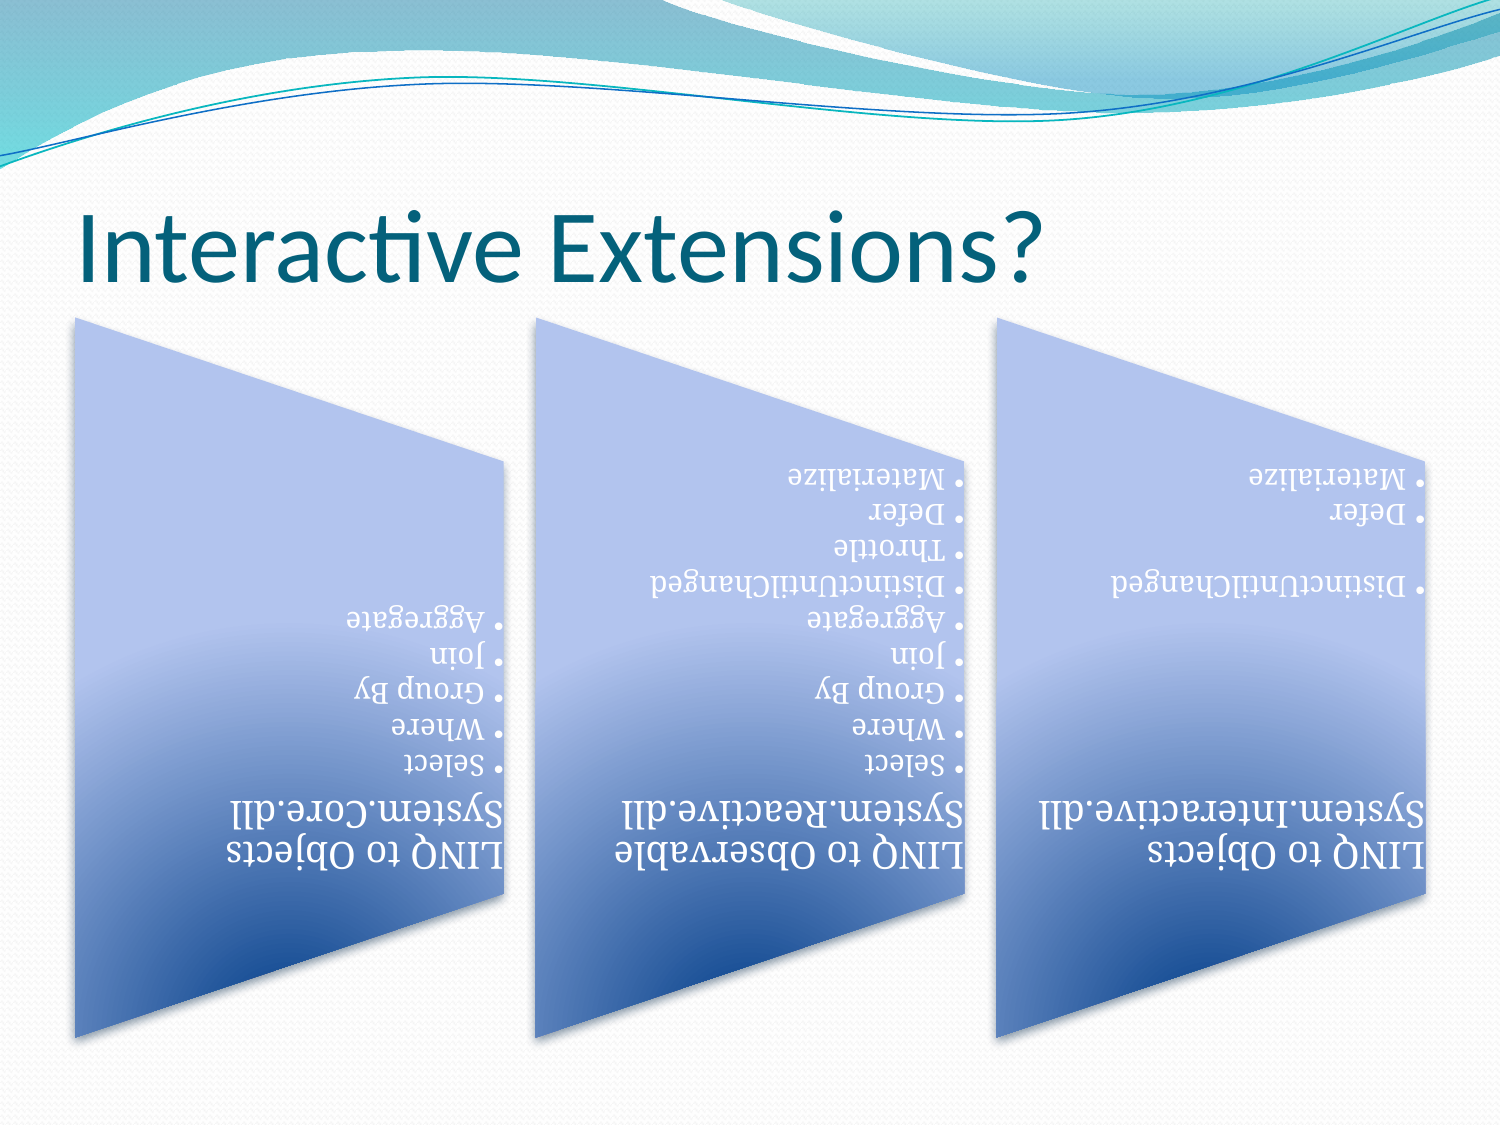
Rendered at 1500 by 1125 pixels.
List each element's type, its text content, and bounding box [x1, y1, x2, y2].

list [74, 317, 1426, 1038]
title Interactive Extensions? [74, 115, 1426, 304]
